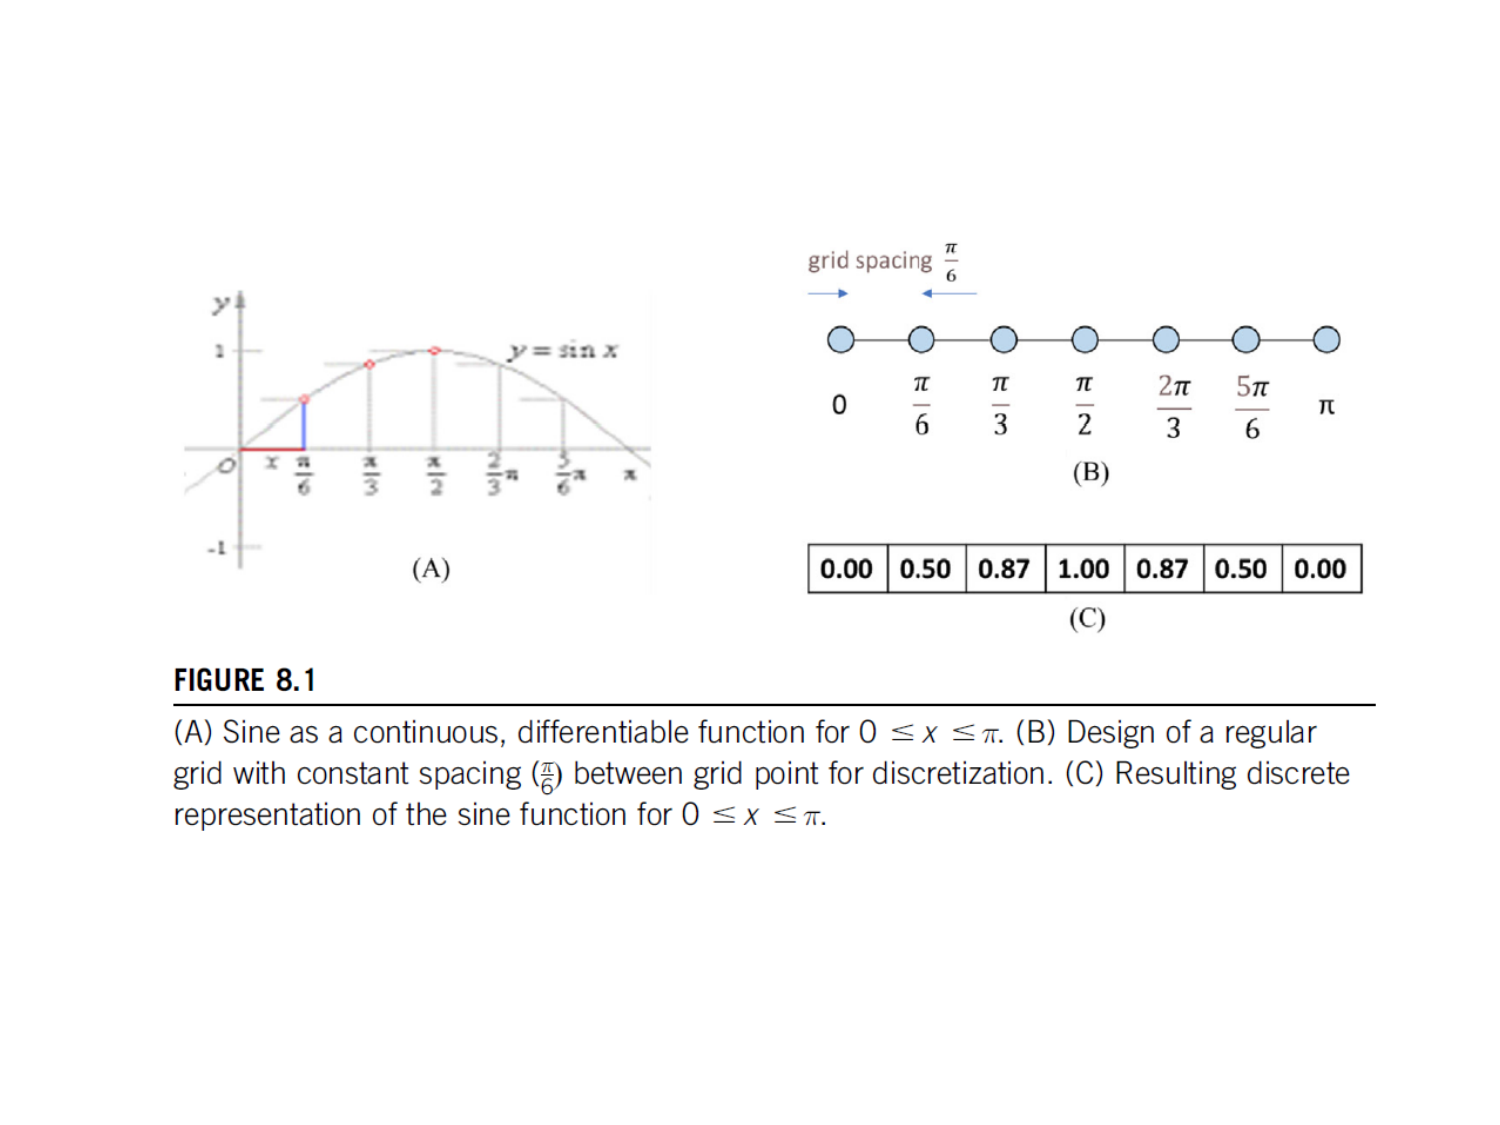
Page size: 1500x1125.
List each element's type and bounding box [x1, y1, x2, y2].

picture [149, 224, 1397, 845]
